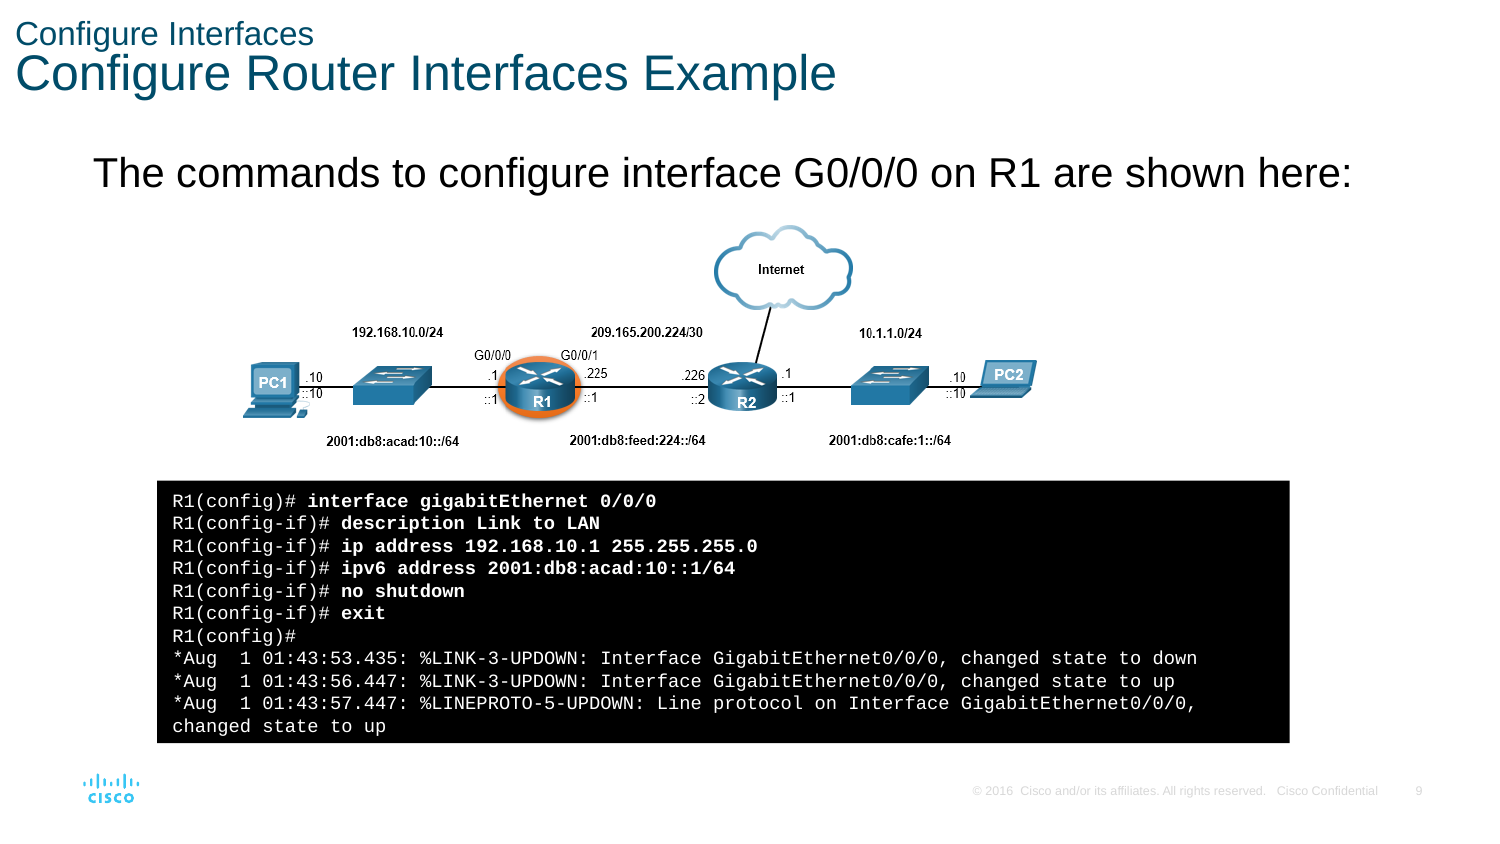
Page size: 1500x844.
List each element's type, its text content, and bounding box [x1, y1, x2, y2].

list The commands to configure interface G0/0/0 on R1 are shown here: [77, 138, 1369, 206]
title Configure Interfaces Configure Router Interfaces Example [0, 0, 1369, 121]
picture [232, 219, 1054, 467]
text_box R1(config)# interface gigabitEthernet 0/0/0 R1(config-if)# description Link to LAN R1(config-if)# ip address 192.168.10.1 255.255.255.0 R1(config-if)# ipv6 address 2001:db8:acad:10::1/64 R1(config-if)# no shutdown R1(config-if)# exit R1(config)# *Aug 1 01:43:53.435: %LINK-3-UPDOWN: Interface GigabitEthernet0/0/0, changed state to down *Aug 1 01:43:56.447: %LINK-3-UPDOWN: Interface GigabitEthernet0/0/0, changed state to up *Aug 1 01:43:57.447: %LINEPROTO-5-UPDOWN: Line protocol on Interface GigabitEthernet0/0/0, changed state to up [157, 480, 1290, 744]
